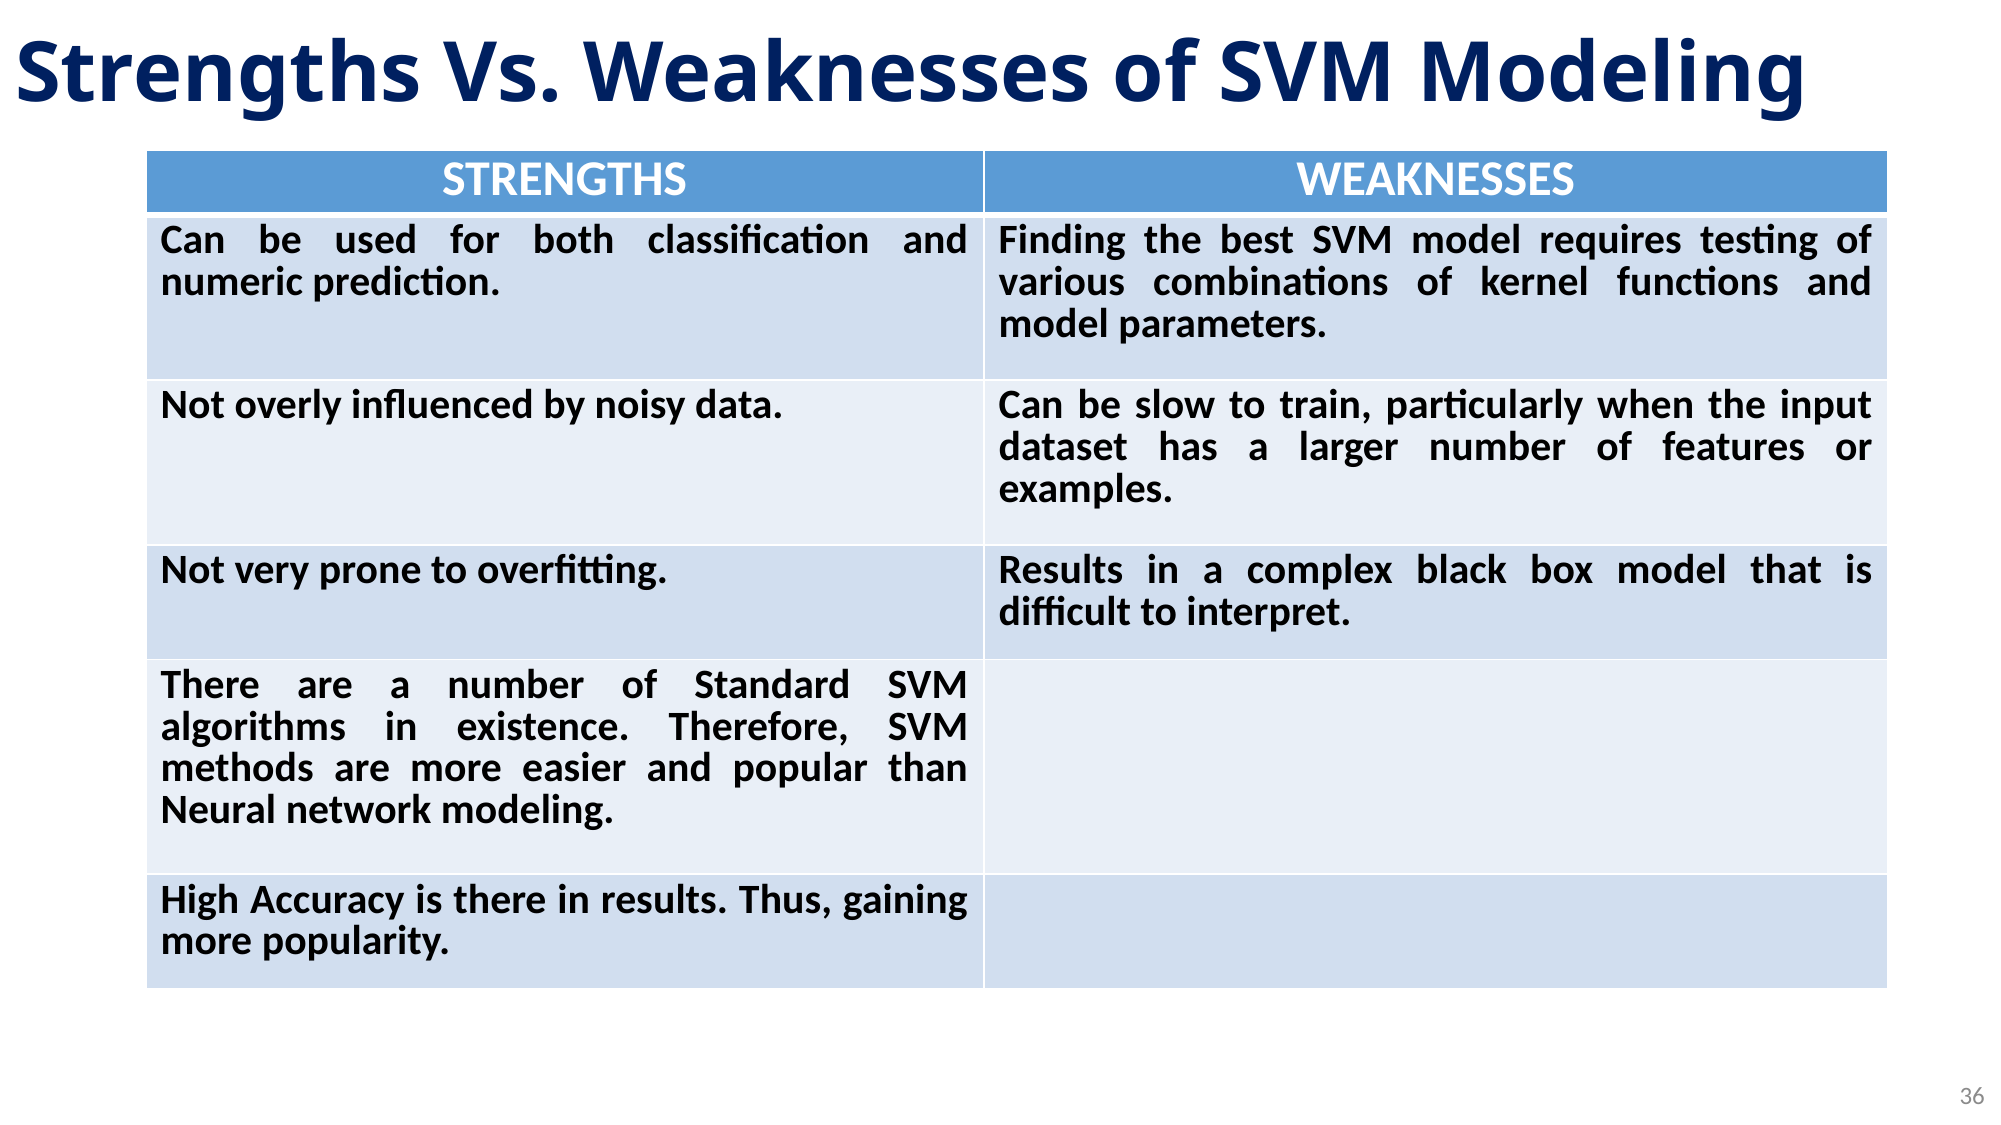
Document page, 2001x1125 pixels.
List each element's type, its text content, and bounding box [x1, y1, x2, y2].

table_cell Finding the best SVM model requires testing of various combinations of kernel functions and model parameters. [985, 218, 1887, 379]
table_cell [985, 660, 1887, 873]
table_cell Not very prone to overfitting. [147, 546, 983, 659]
table_cell Not overly influenced by noisy data. [147, 381, 983, 544]
table_cell Can be slow to train, particularly when the input dataset has a larger number of features or examples. [985, 381, 1887, 544]
table_cell High Accuracy is there in results. Thus, gaining more popularity. [147, 875, 983, 988]
title Strengths Vs. Weaknesses of SVM Modeling [0, 0, 2000, 150]
table_cell There are a number of Standard SVM algorithms in existence. Therefore, SVM methods are more easier and popular than Neural network modeling. [147, 660, 983, 873]
table_cell [985, 875, 1887, 988]
slide_number 36 [1917, 1065, 2000, 1125]
table_header WEAKNESSES [985, 151, 1887, 212]
table_cell Can be used for both classification and numeric prediction. [147, 218, 983, 379]
table_header STRENGTHS [147, 151, 983, 212]
table_cell Results in a complex black box model that is difficult to interpret. [985, 546, 1887, 659]
